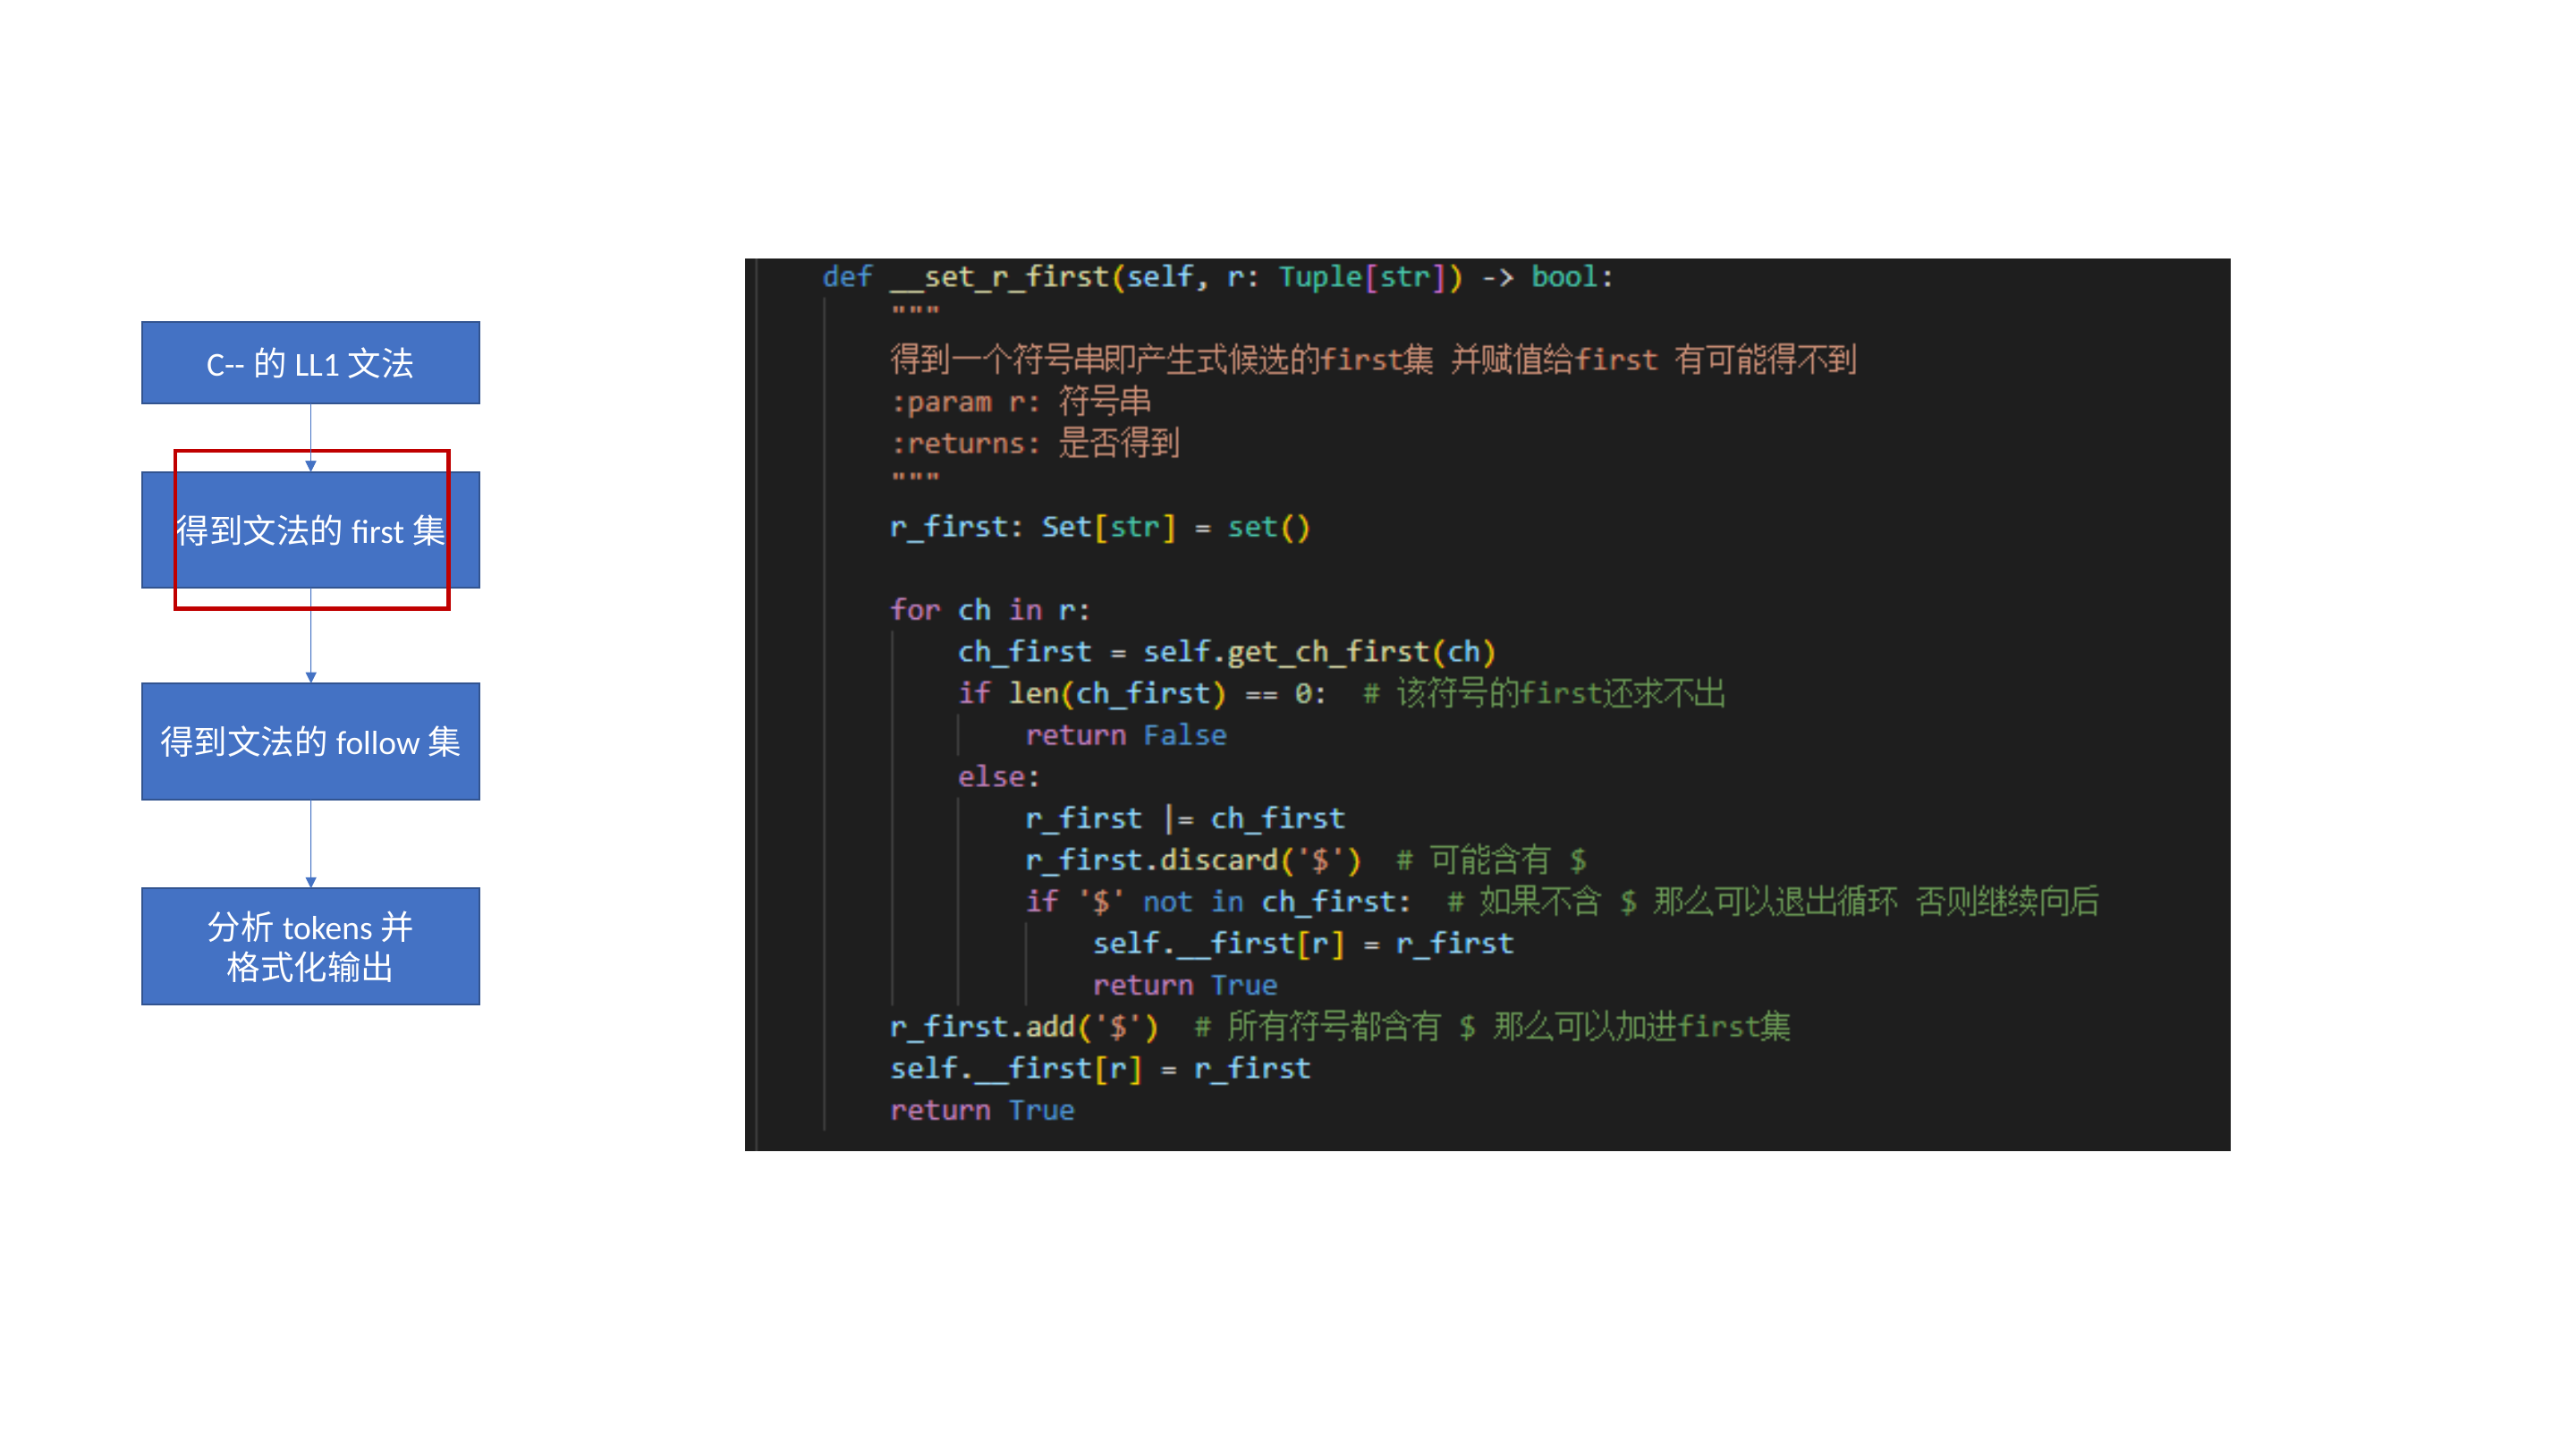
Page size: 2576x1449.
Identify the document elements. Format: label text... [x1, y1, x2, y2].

text_box 得到文法的first集 [450, 471, 480, 589]
text_box [174, 450, 450, 610]
text_box 得到文法的first集 [141, 471, 174, 589]
text_box C--的LL1文法 [141, 321, 480, 404]
picture [745, 258, 2231, 1151]
text_box 分析tokens并 格式化输出 [141, 887, 480, 1005]
text_box 得到文法的follow集 [141, 682, 480, 801]
